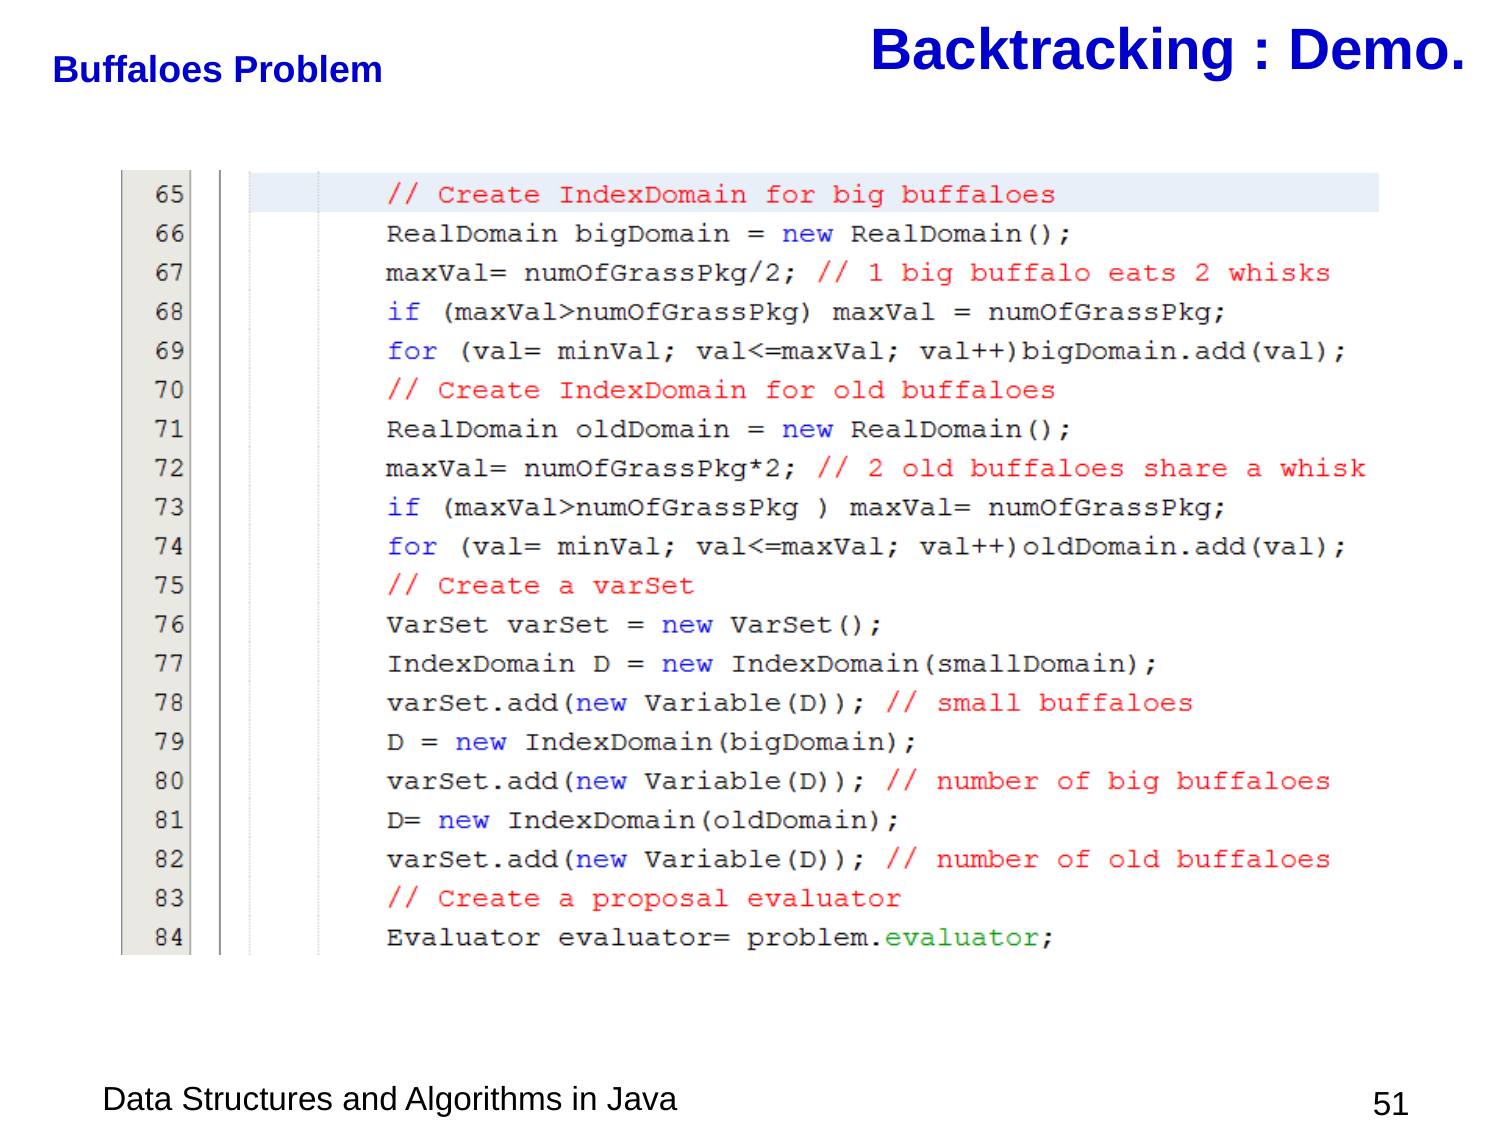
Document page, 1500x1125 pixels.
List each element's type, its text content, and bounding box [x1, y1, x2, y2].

slide_number 51 [1274, 1074, 1426, 1125]
title Backtracking : Demo. [849, 0, 1488, 93]
text_box Buffaloes Problem [37, 37, 450, 98]
picture [120, 169, 1380, 955]
